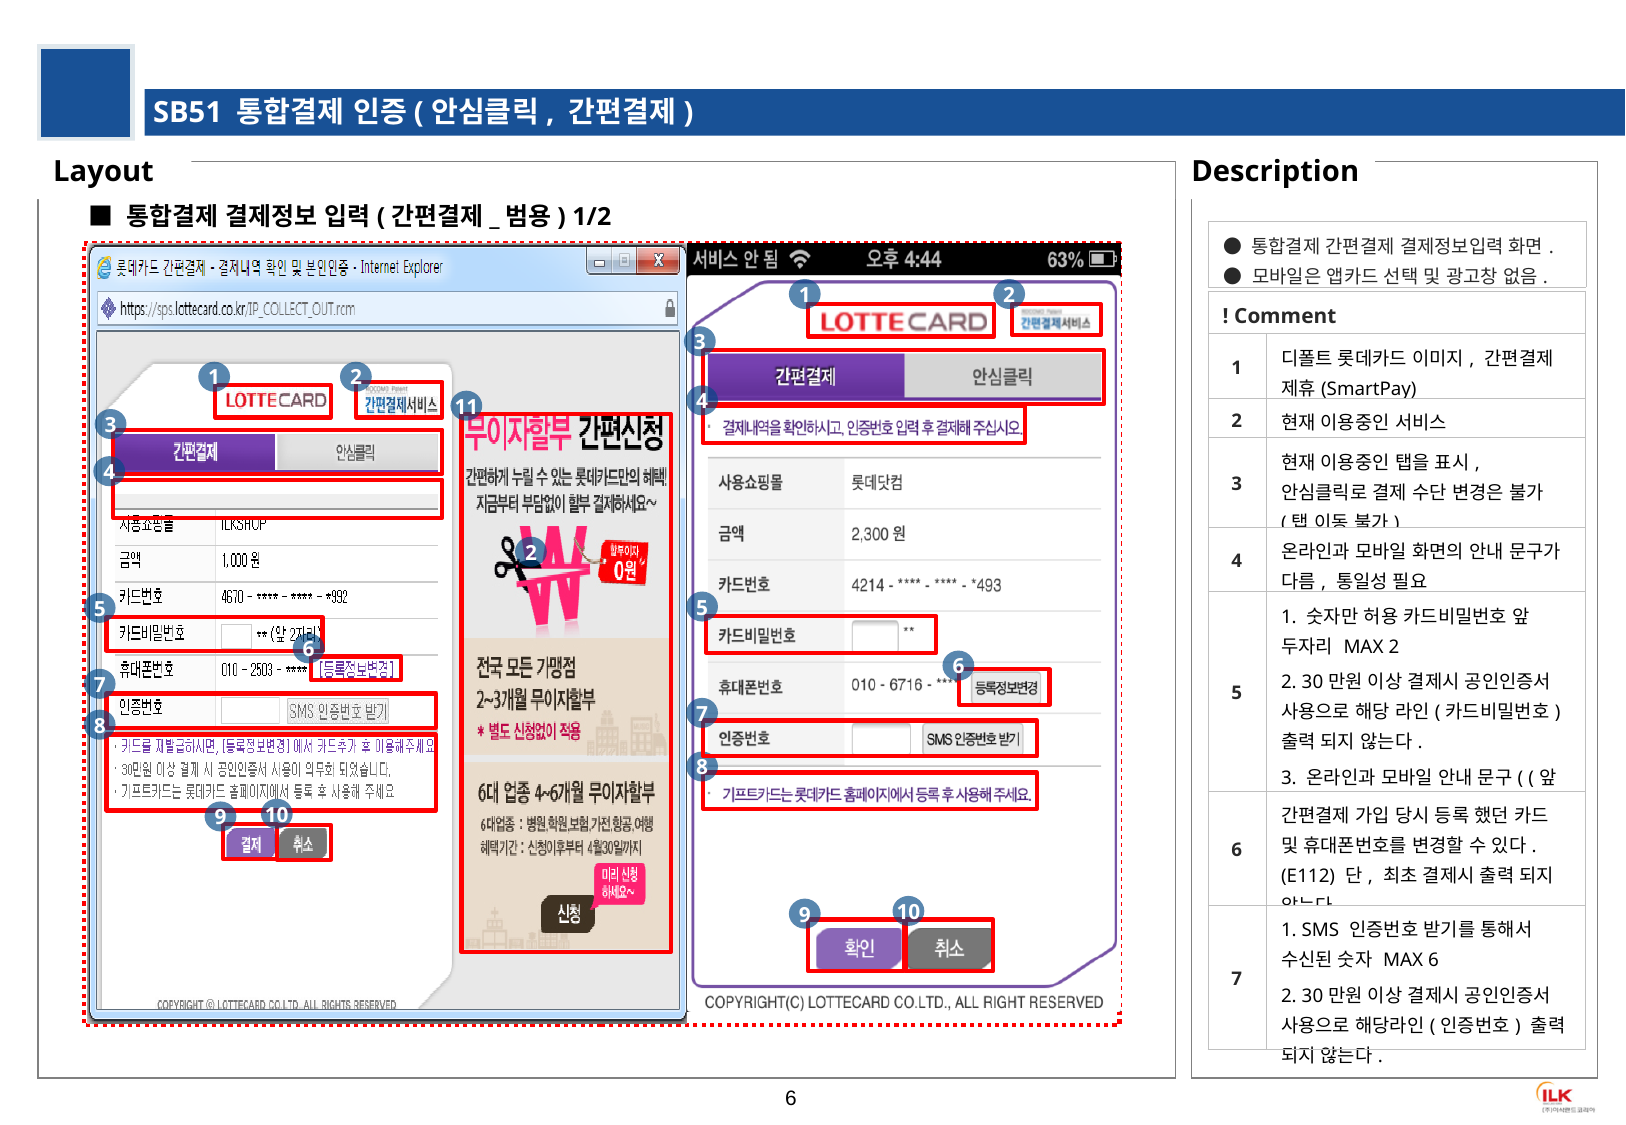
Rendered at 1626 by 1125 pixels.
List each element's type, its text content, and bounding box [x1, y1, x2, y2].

text_box ■ 통합결제 결제정보 입력(간편결제_범용) 1/2 [72, 185, 1131, 246]
table_cell 온라인과 모바일 화면의 안내 문구가 다름, 통일성 필요 [1267, 528, 1585, 591]
table_cell 6 [1209, 792, 1266, 905]
table_cell 디폴트 롯데카드 이미지, 간편결제 제휴(SmartPay) [1267, 334, 1585, 398]
table_cell 1 [1209, 334, 1266, 398]
table_cell 5 [1209, 592, 1266, 791]
picture [87, 243, 1121, 1024]
table_cell 4 [1209, 528, 1266, 591]
table_cell 현재 이용중인 서비스 [1267, 399, 1585, 437]
table_cell 2 [1209, 399, 1266, 437]
table_cell 1. 숫자만 허용 카드비밀번호 앞 두자리 MAX 2 2. 30만원 이상 결제시 공인인증서 사용으로 해당 라인(카드비밀번호) 출력 되지 않는다. 3. 온라인과 모바일 안내 문구( (앞2자리)다름, 통일성 필요 [1267, 592, 1585, 791]
table_cell 3 [1209, 438, 1266, 527]
table_header ! Comment [1209, 292, 1585, 333]
table_cell 현재 이용중인 탭을 표시, 안심클릭로 결제 수단 변경은 불가(탭 이동 불가) [1267, 438, 1585, 527]
text_box SB51 통합결제 인증(안심클릭, 간편결제) [153, 93, 1622, 129]
table_header ● 통합결제 간편결제 결제정보입력 화면. ● 모바일은 앱카드 선택 및 광고창 없음. [1209, 222, 1586, 287]
table_cell 1. SMS 인증번호 받기를 통해서 수신된 숫자 MAX 6 2. 30만원 이상 결제시 공인인증서 사용으로 해당라인(인증번호) 출력 되지 않는다. [1267, 906, 1585, 1049]
table_cell 간편결제 가입 당시 등록 했던 카드 및 휴대폰번호를 변경할 수 있다.(E112) 단, 최초 결제시 출력 되지 않는다. [1267, 792, 1585, 905]
picture [1532, 1079, 1598, 1115]
table_cell 7 [1209, 906, 1266, 1049]
